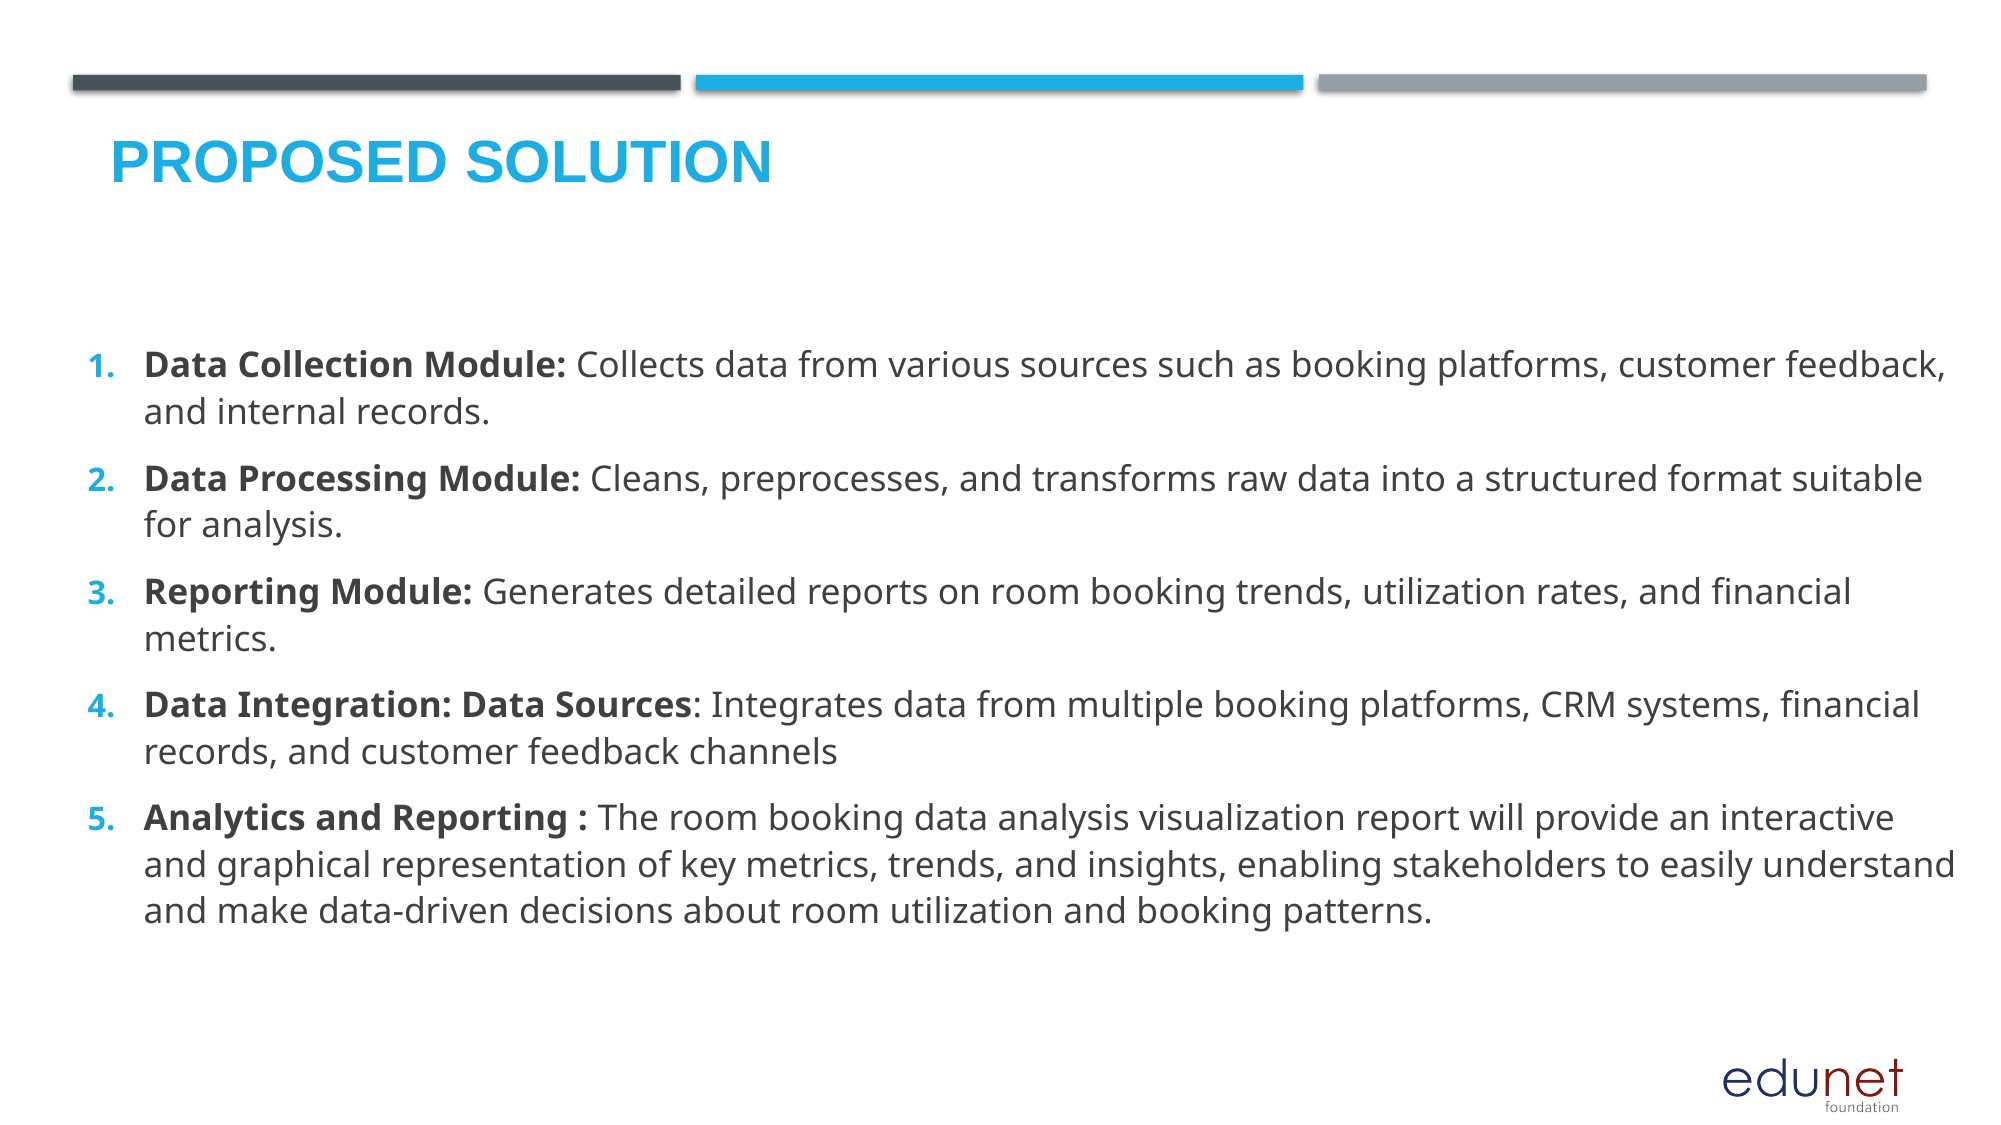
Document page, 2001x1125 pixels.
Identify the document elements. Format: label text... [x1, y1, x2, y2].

title Proposed Solution [95, 115, 1905, 178]
list Data Collection Module: Collects data from various sources such as booking platforms, customer feedback, and internal records. Data Processing Module: Cleans, preprocesses, and transforms raw data into a structured format suitable for analysis. Reporting Module: Generates detailed reports on room booking trends, utilization rates, and financial metrics. Data Integration: Data Sources: Integrates data from multiple booking platforms, CRM systems, financial records, and customer feedback channels Analytics and Reporting : The room booking data analysis visualization report will provide an interactive and graphical representation of key metrics, trends, and insights, enabling stakeholders to easily understand and make data-driven decisions about room utilization and booking patterns. [72, 178, 1978, 1091]
picture [1719, 1091, 1905, 1116]
